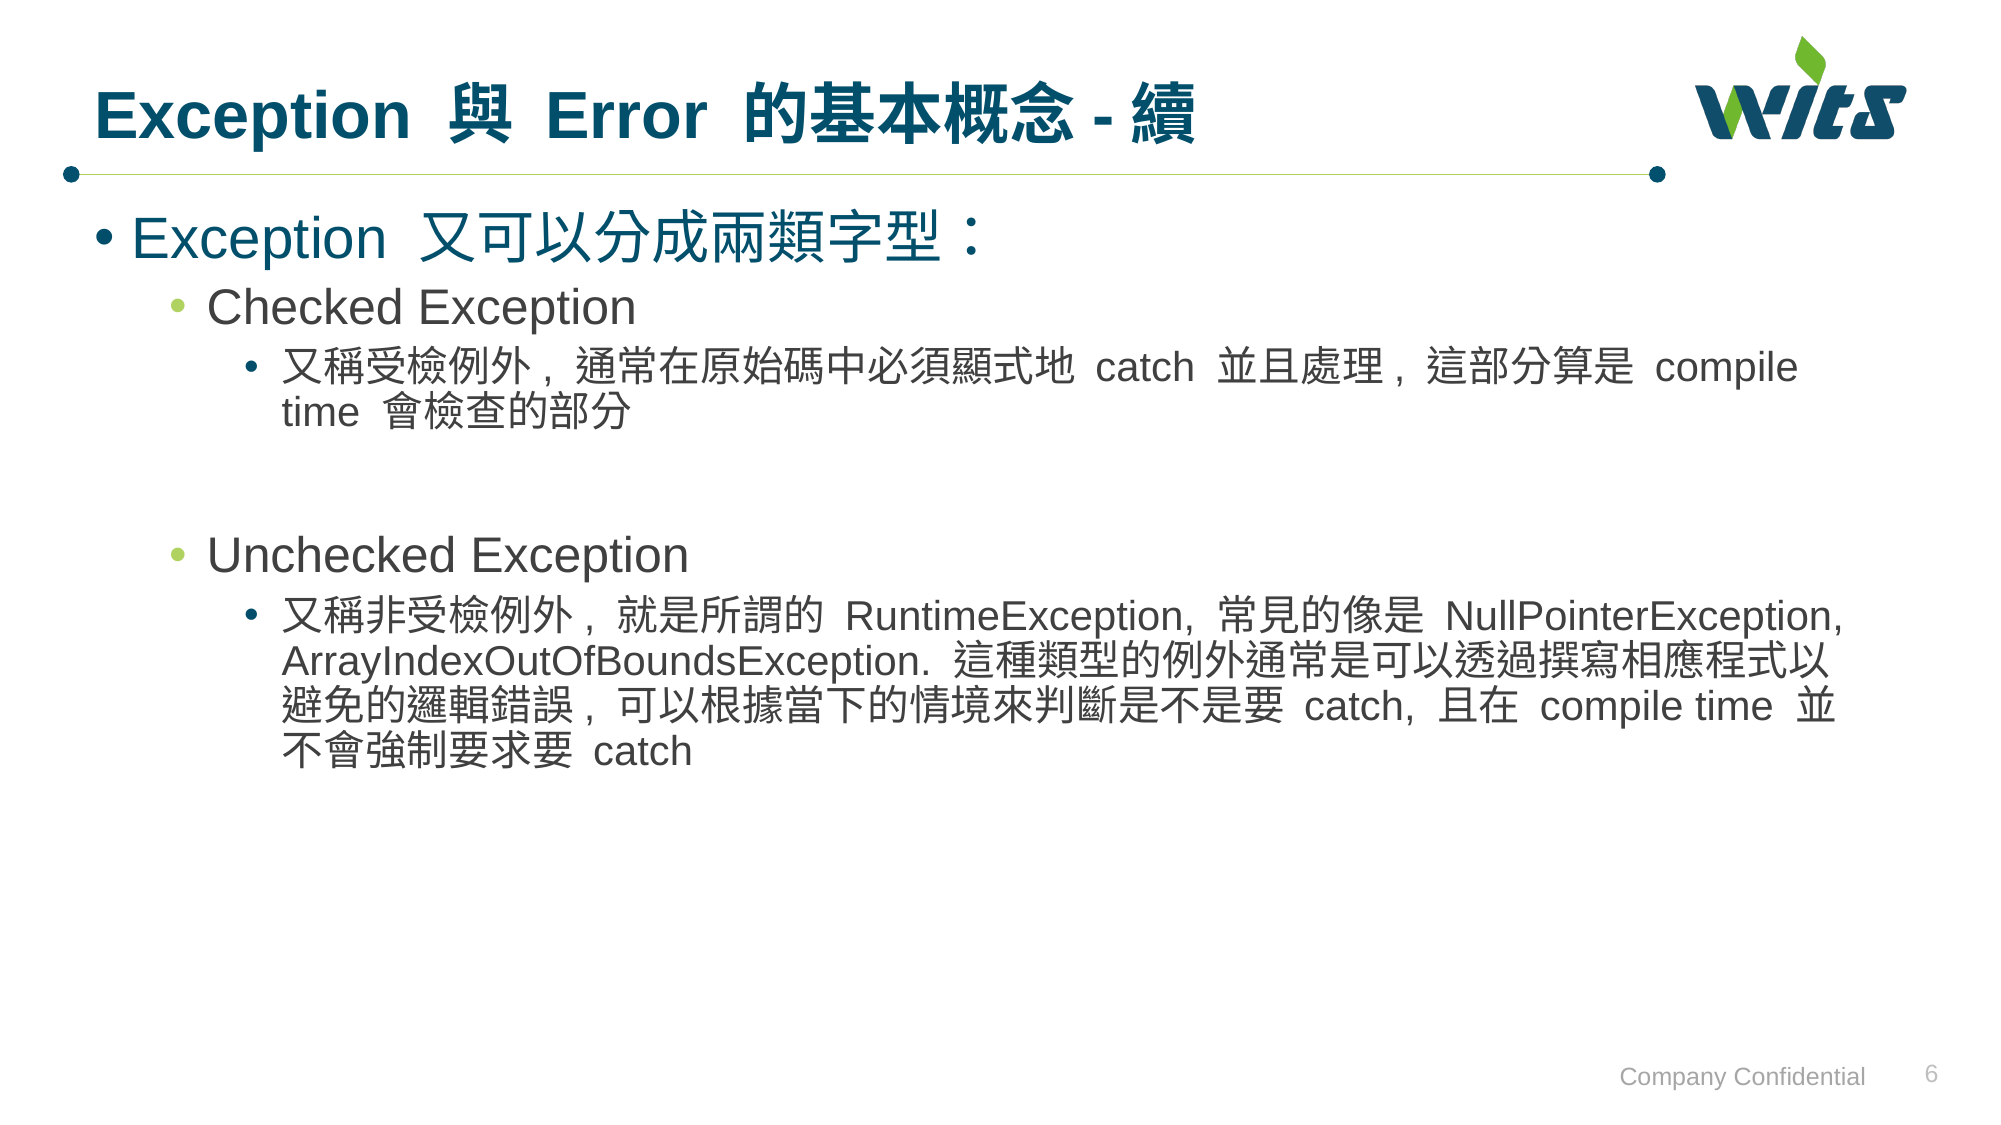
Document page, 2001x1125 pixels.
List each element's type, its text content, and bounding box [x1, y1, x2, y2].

list Exception 又可以分成兩類字型： Checked Exception 又稱受檢例外, 通常在原始碼中必須顯式地 catch 並且處理, 這部分算是 compile time 會檢查的部分 Unchecked Exception 又稱非受檢例外, 就是所謂的 RuntimeException, 常見的像是 NullPointerException, ArrayIndexOutOfBoundsException. 這種類型的例外通常是可以透過撰寫相應程式以避免的邏輯錯誤, 可以根據當下的情境來判斷是不是要 catch, 且在 compile time 並不會強制要求要 catch [79, 200, 1863, 1014]
slide_number 6 [1503, 1042, 1954, 1103]
picture [1616, 0, 1983, 208]
title Exception 與 Error 的基本概念-續 [79, 49, 1657, 161]
